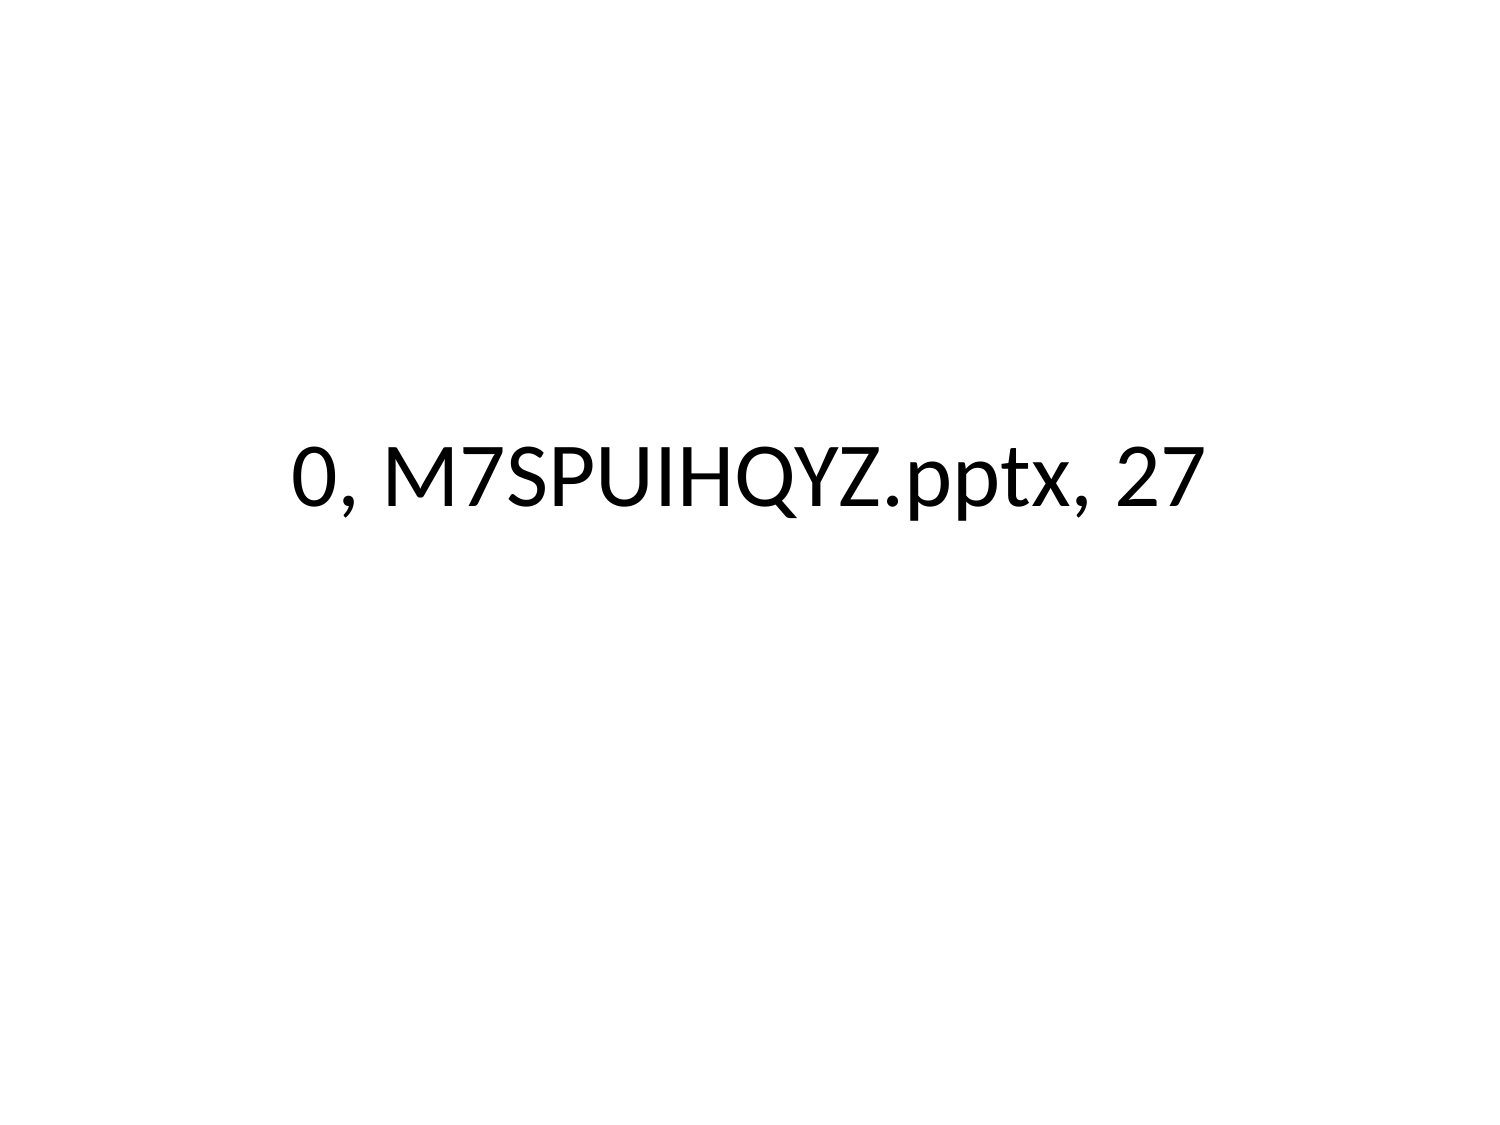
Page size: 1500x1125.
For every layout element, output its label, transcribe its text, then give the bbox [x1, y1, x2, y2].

title 0, M7SPUIHQYZ.pptx, 27 [112, 349, 1388, 591]
